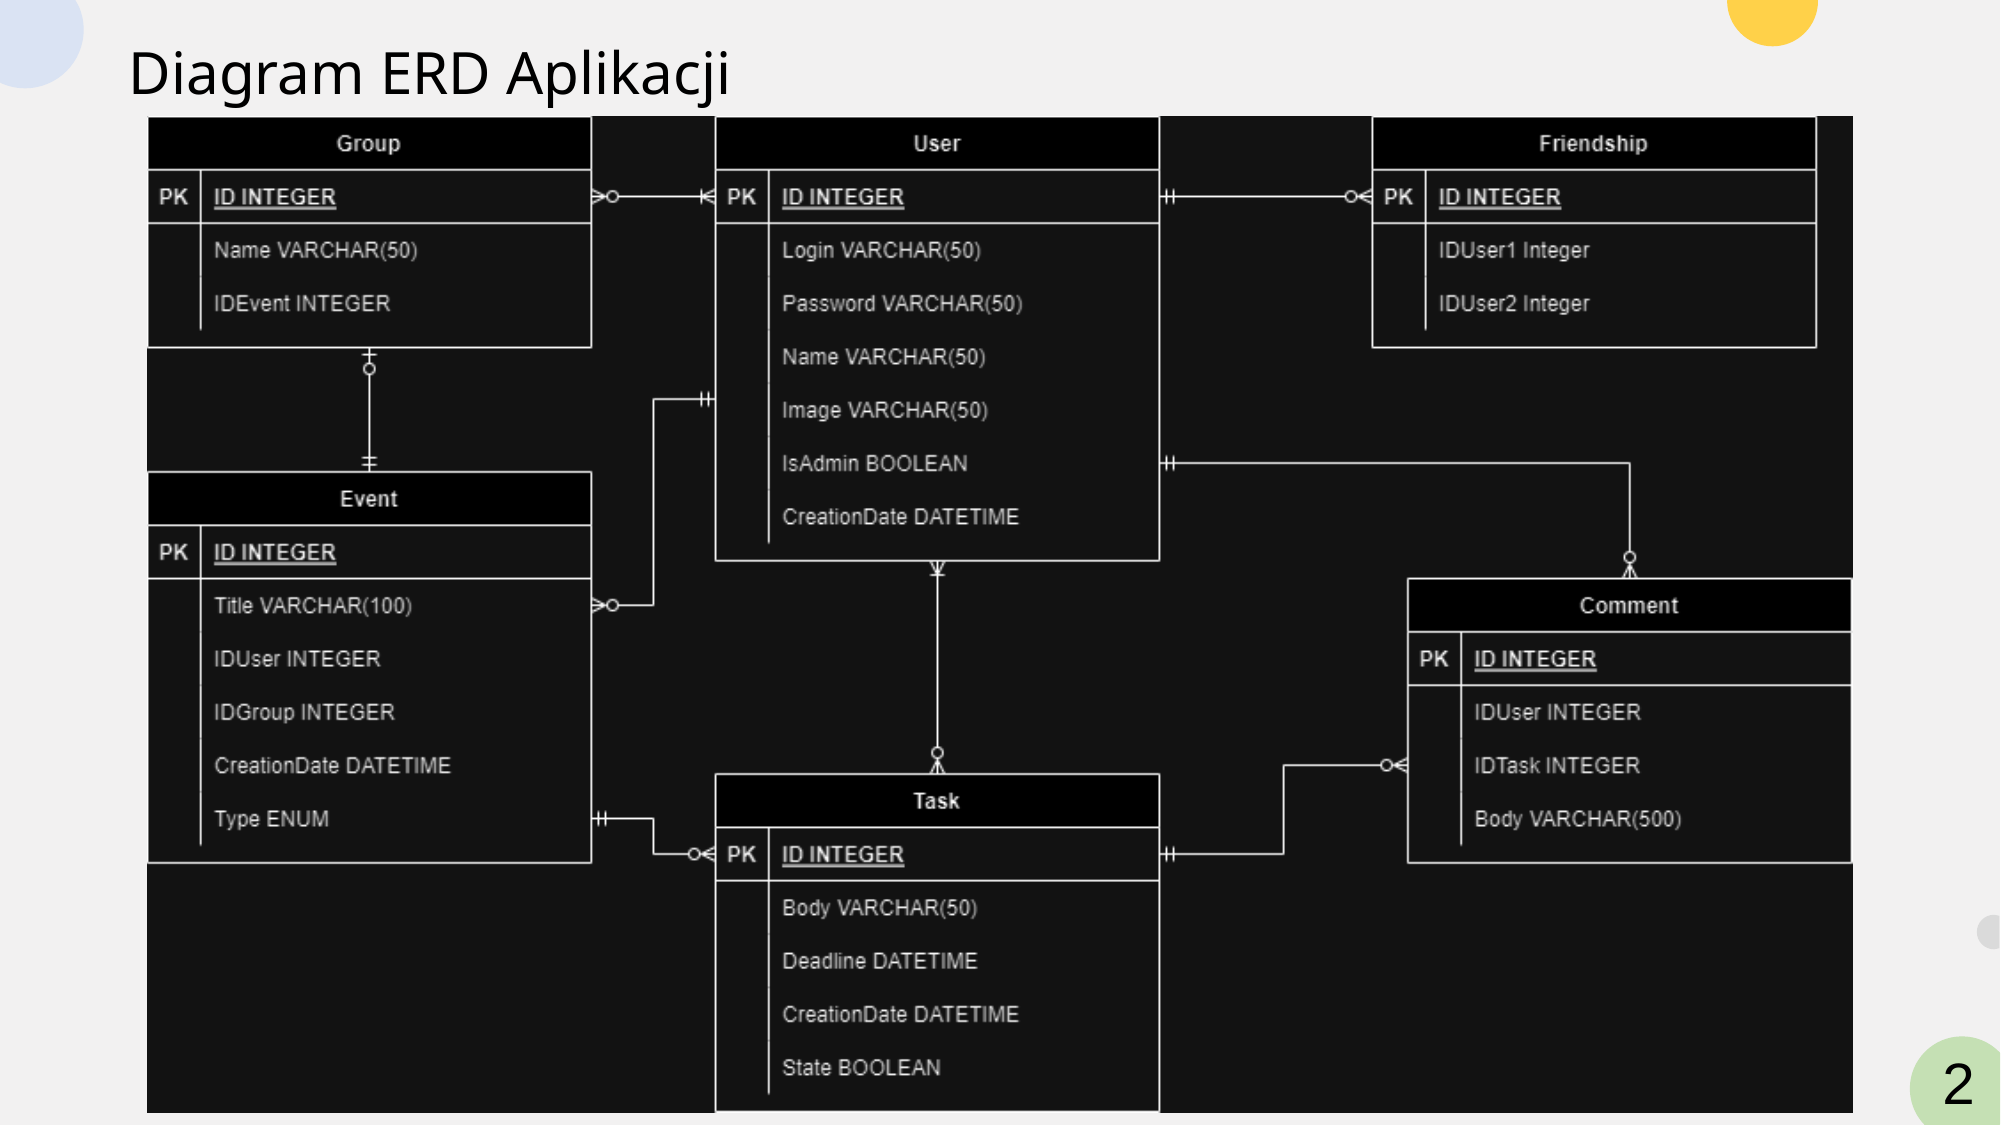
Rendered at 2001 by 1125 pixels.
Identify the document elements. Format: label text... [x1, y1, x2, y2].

picture [146, 116, 1854, 1114]
text_box Diagram ERD Aplikacji [113, 28, 862, 115]
text_box 2 [1927, 1039, 2000, 1125]
